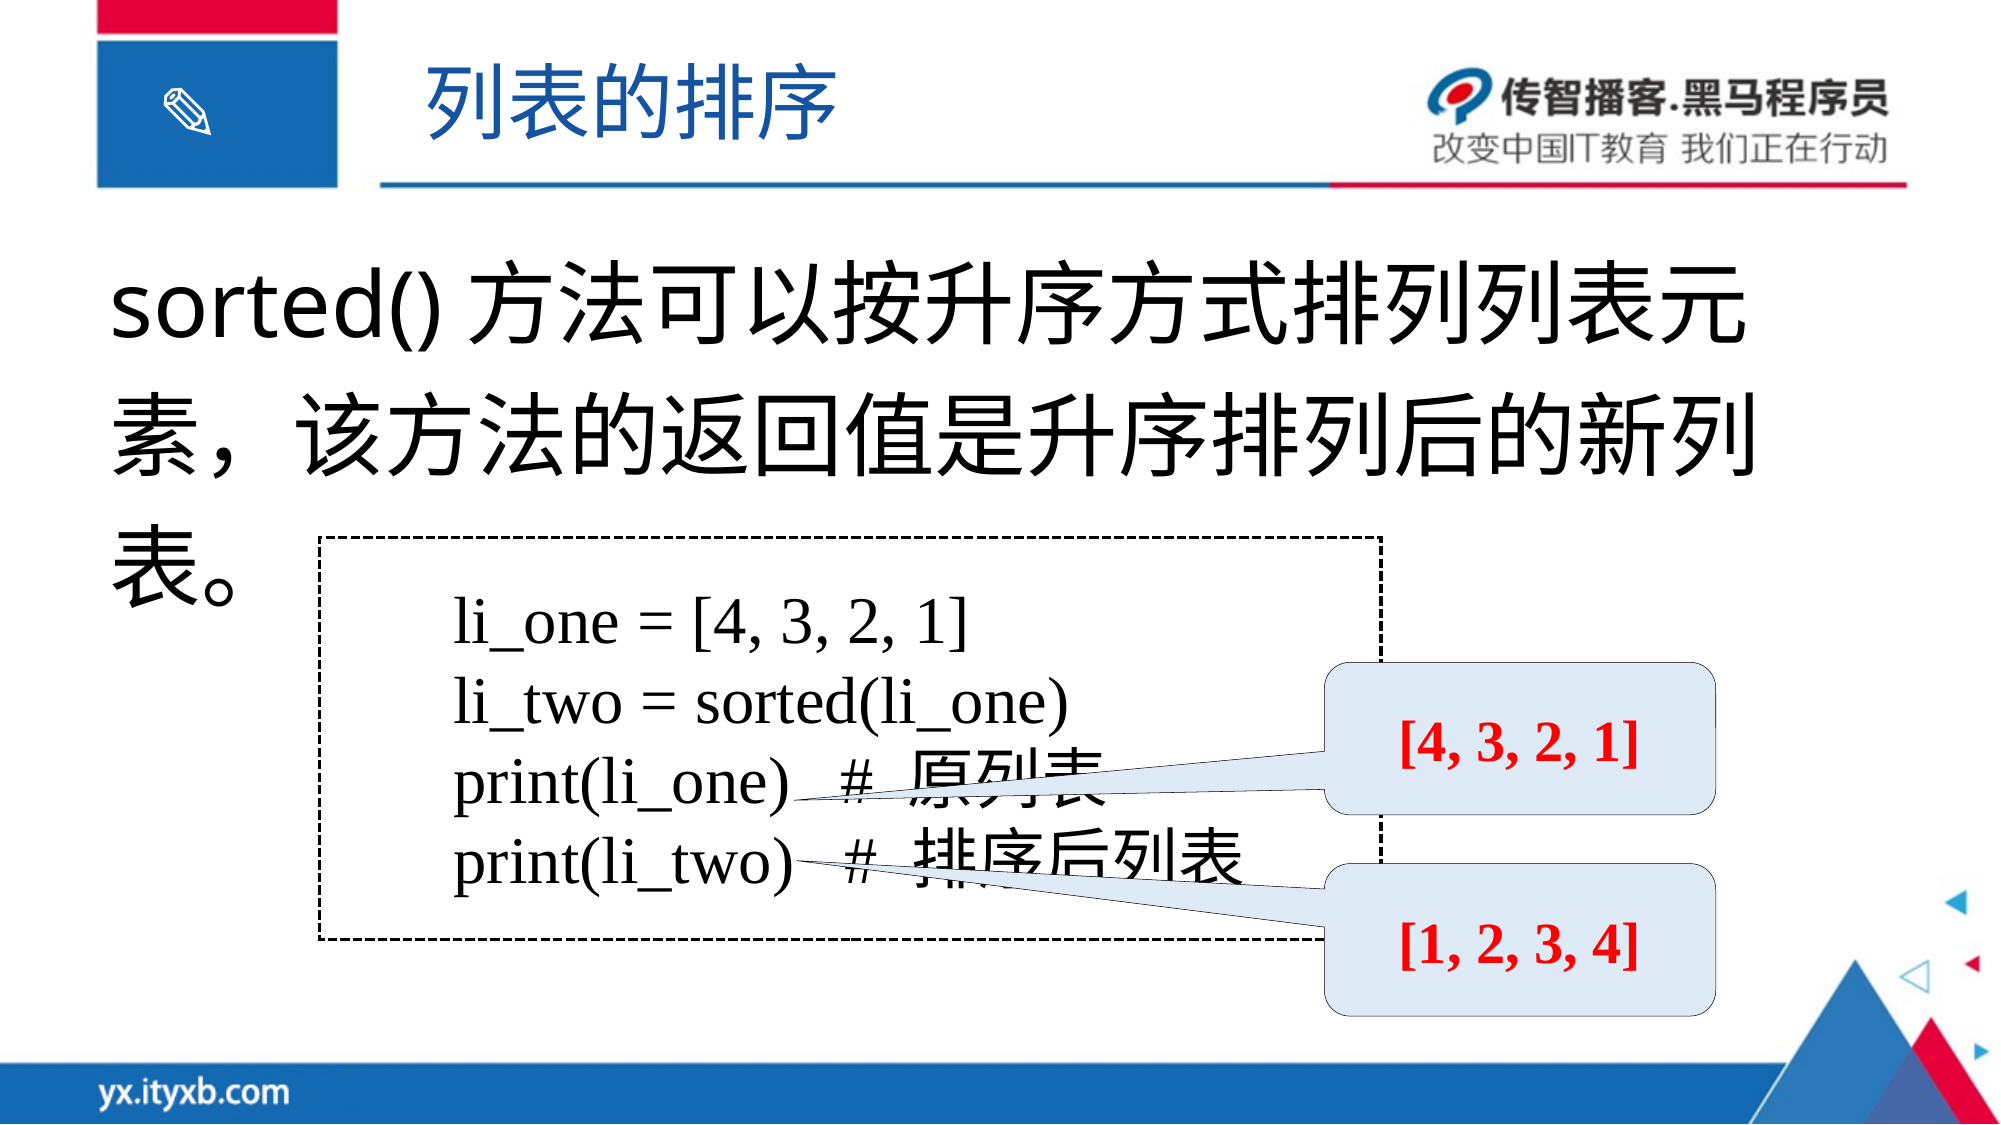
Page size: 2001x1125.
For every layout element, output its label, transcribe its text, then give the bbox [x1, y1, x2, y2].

text_box sorted()方法可以按升序方式排列列表元素，该方法的返回值是升序排列后的新列表。 [94, 216, 1938, 628]
picture [0, 0, 2000, 1124]
text_box [4, 3, 2, 1] [794, 661, 1717, 816]
text_box [319, 537, 1382, 940]
text_box 列表的排序 [409, 43, 1292, 158]
text_box [1, 2, 3, 4] [796, 859, 1717, 1018]
text_box li_one = [4, 3, 2, 1] li_two = sorted(li_one) print(li_one) # 原列表 print(li_two) # 排序后列表 [438, 569, 1263, 905]
